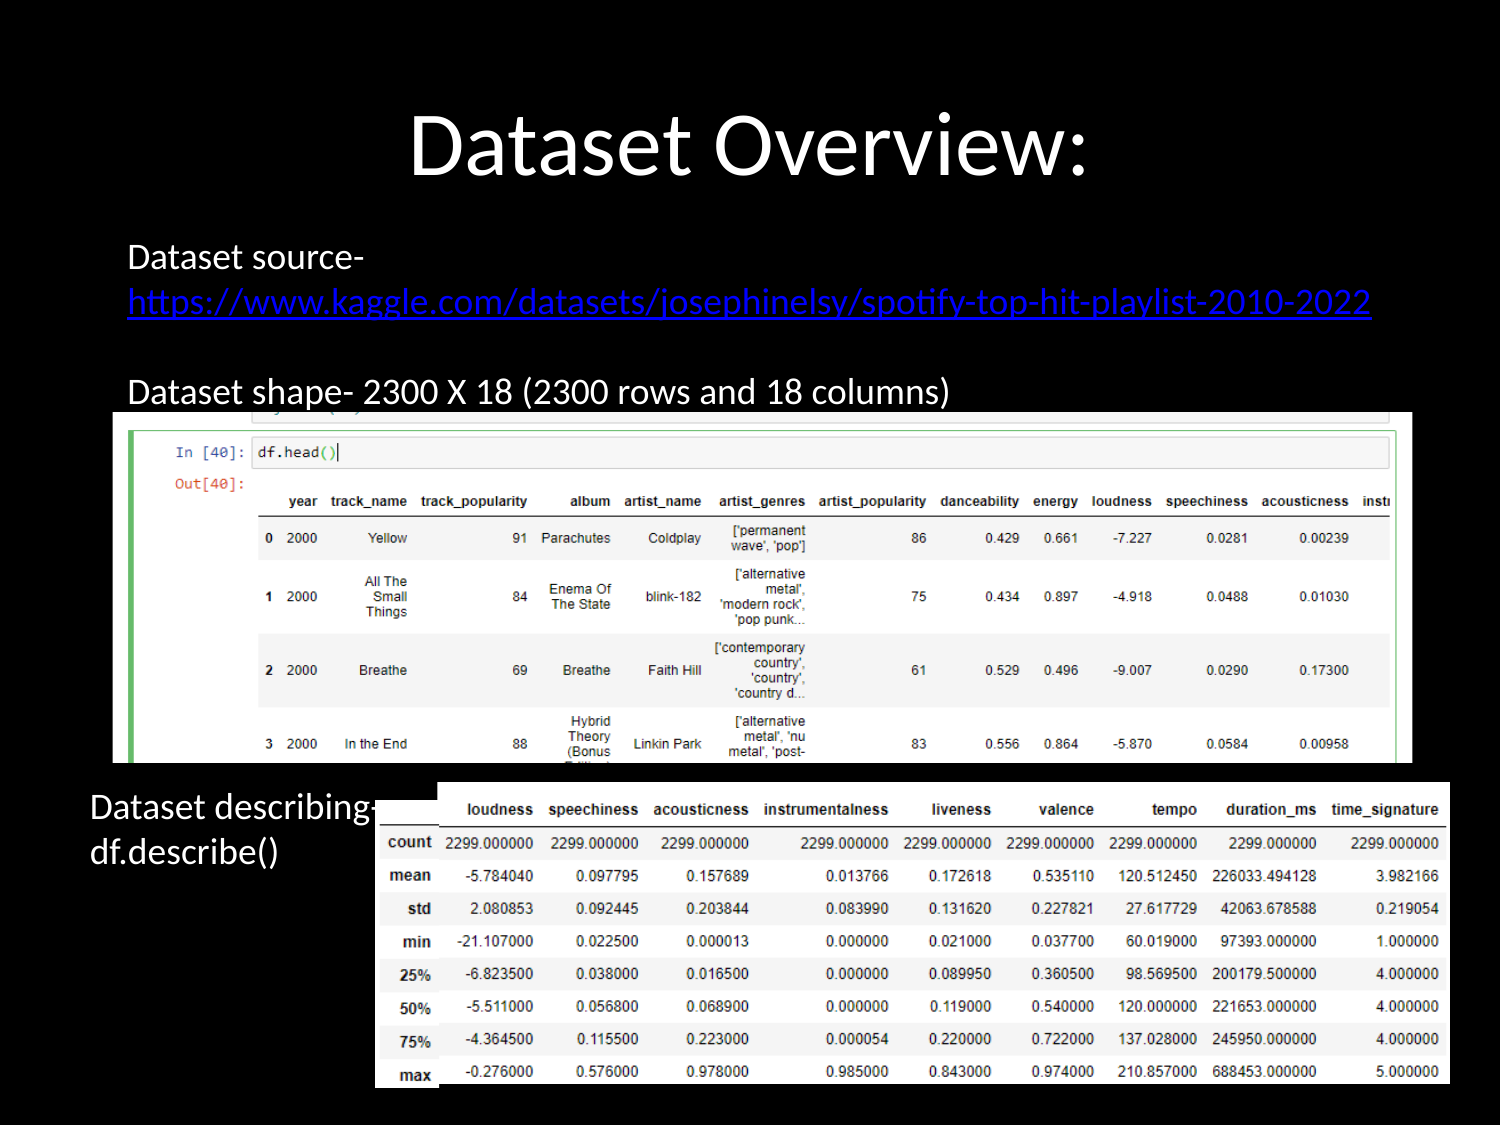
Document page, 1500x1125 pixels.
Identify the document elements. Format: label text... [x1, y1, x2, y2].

text_box Dataset describing- df.describe() [75, 774, 400, 880]
title Dataset Overview: [75, 45, 1425, 233]
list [112, 412, 1413, 763]
picture [374, 782, 1451, 1088]
text_box Dataset source- https://www.kaggle.com/datasets/josephinelsy/spotify-top-hit-playlist-2010-2022 Dataset shape- 2300 X 18 (2300 rows and 18 columns) [112, 224, 1388, 411]
